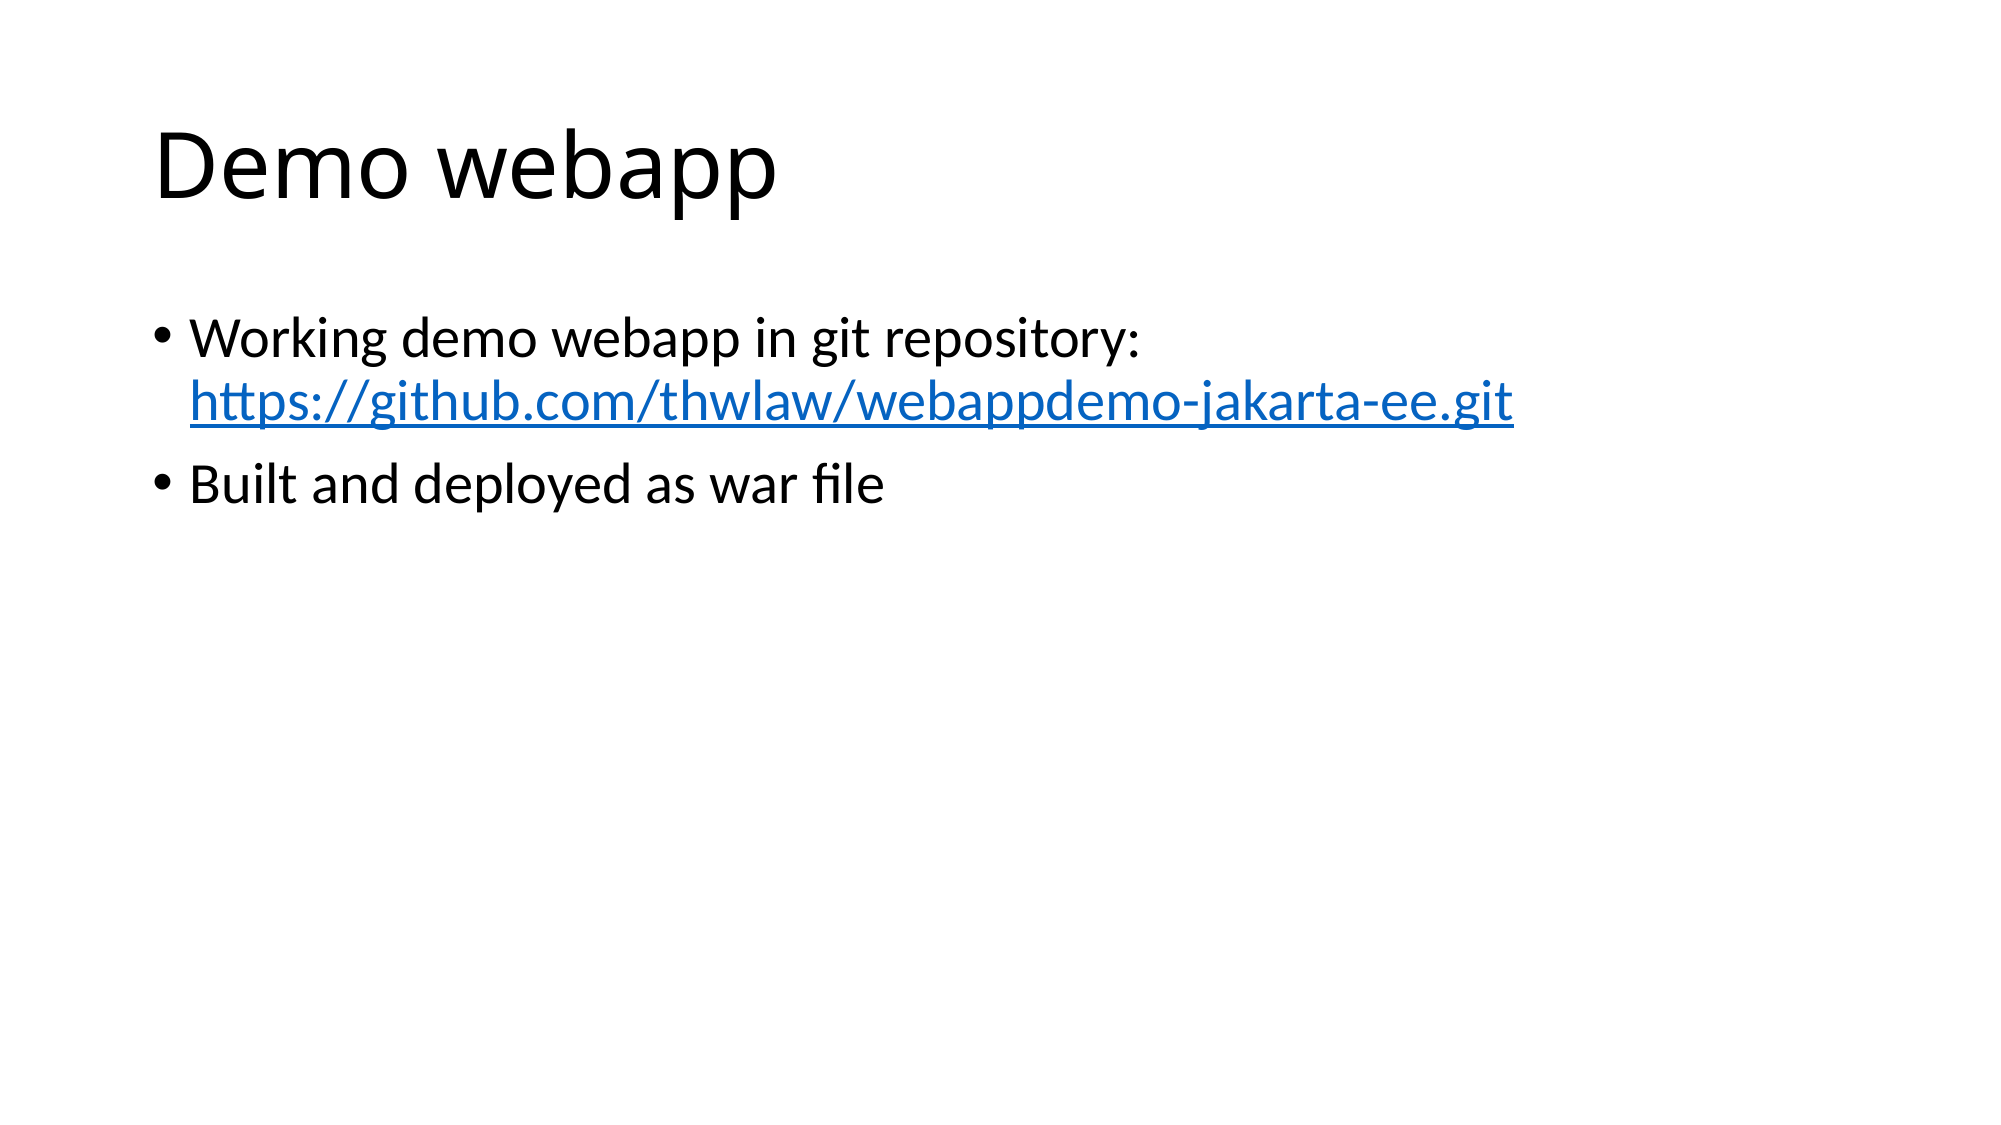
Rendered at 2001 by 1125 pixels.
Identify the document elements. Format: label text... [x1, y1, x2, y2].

list Working demo webapp in git repository: https://github.com/thwlaw/webappdemo-jakarta-ee.git Built and deployed as war file [137, 299, 1863, 1014]
title Demo webapp [137, 59, 1863, 278]
